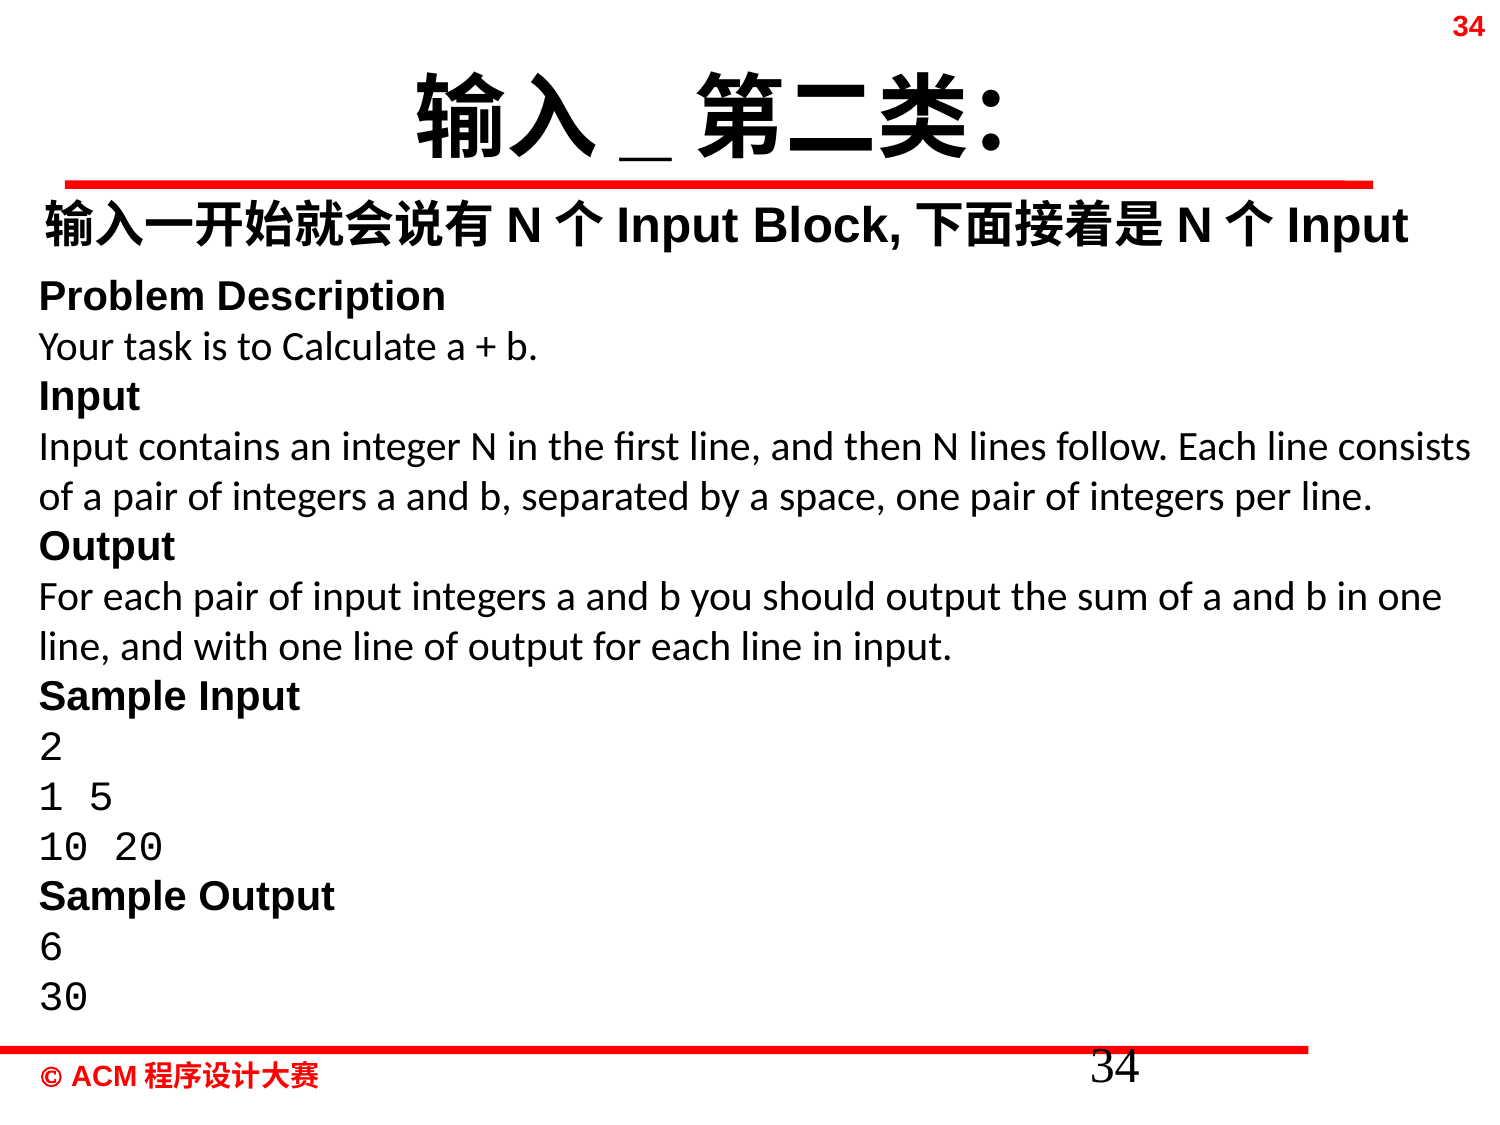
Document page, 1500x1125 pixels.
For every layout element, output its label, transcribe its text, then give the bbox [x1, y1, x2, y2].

text_box Problem Description Your task is to Calculate a + b. Input Input contains an integer N in the first line, and then N lines follow. Each line consists of a pair of integers a and b, separated by a space, one pair of integers per line. Output For each pair of input integers a and b you should output the sum of a and b in one line, and with one line of output for each line in input. Sample Input 2 1 5 10 20 Sample Output 6 30 [23, 261, 1500, 1027]
list 输入一开始就会说有N个Input Block,下面接着是N个Input [29, 184, 1436, 261]
title 输入_第二类： [100, 42, 1376, 184]
slide_number 34 [1074, 1027, 1388, 1100]
